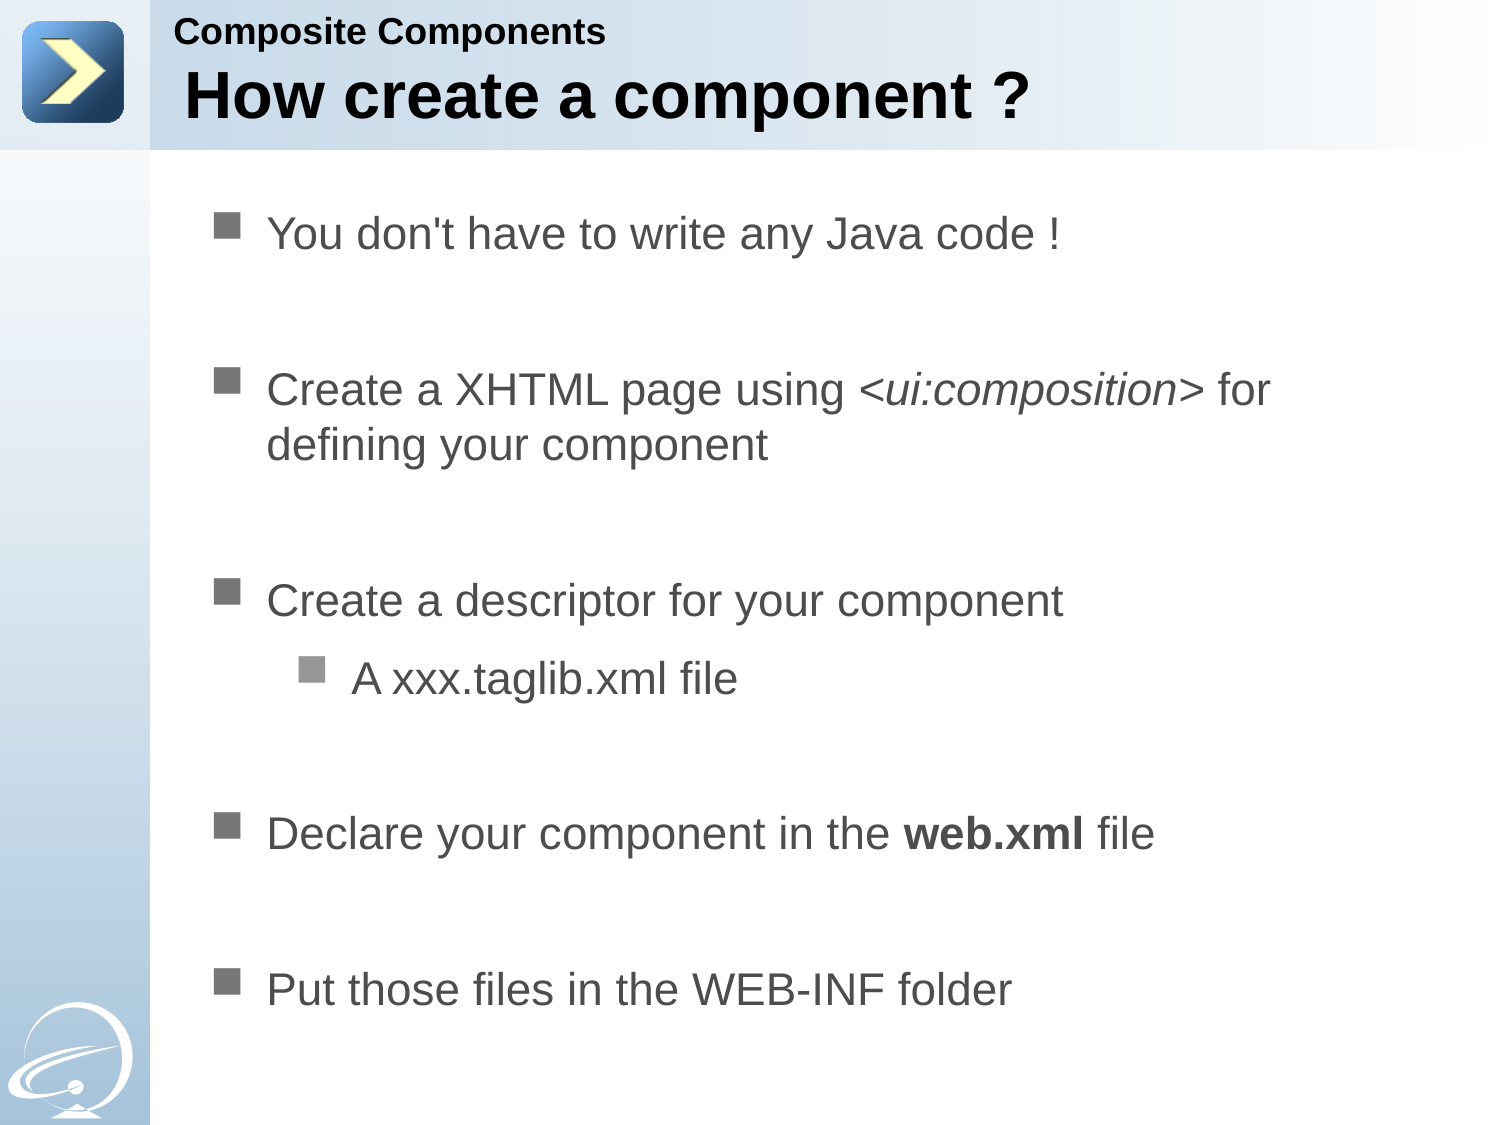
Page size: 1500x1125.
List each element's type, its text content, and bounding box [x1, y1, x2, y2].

list You don't have to write any Java code ! Create a XHTML page using <ui:composition> for defining your component Create a descriptor for your component A xxx.taglib.xml file Declare your component in the web.xml file Put those files in the WEB-INF folder [194, 196, 1448, 1023]
text_box Composite Components [158, 0, 1500, 60]
title How create a component ? [169, 60, 1438, 162]
picture [21, 19, 129, 127]
